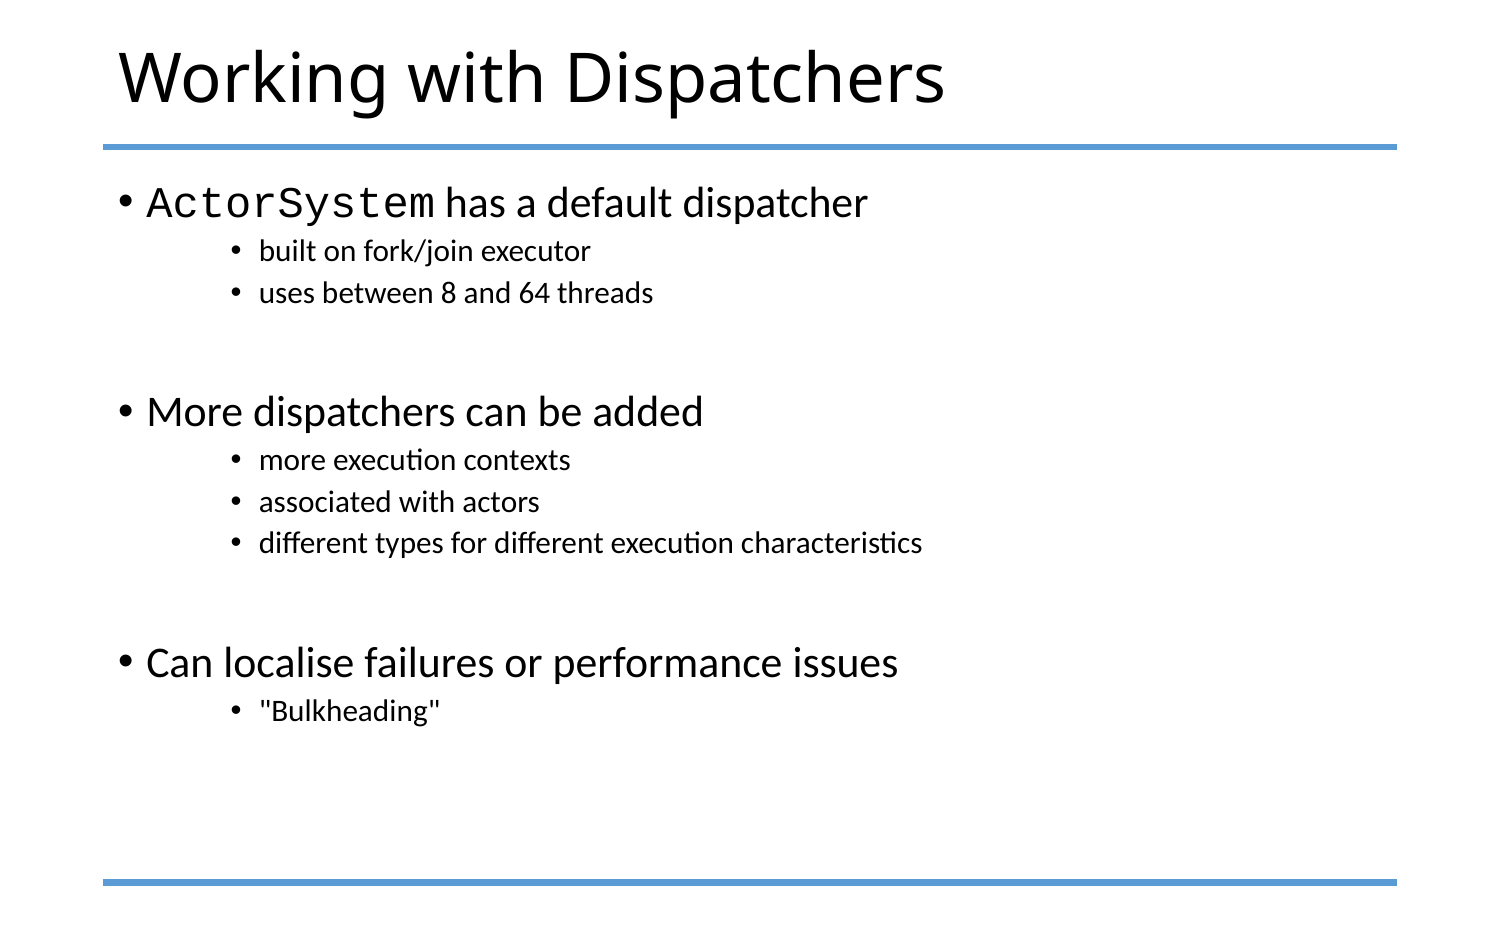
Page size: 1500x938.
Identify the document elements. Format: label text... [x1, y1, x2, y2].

title Working with Dispatchers [103, 27, 1397, 133]
list ActorSystem has a default dispatcher built on fork/join executor uses between 8 and 64 threads More dispatchers can be added more execution contexts associated with actors different types for different execution characteristics Can localise failures or performance issues "Bulkheading" [103, 172, 1397, 879]
